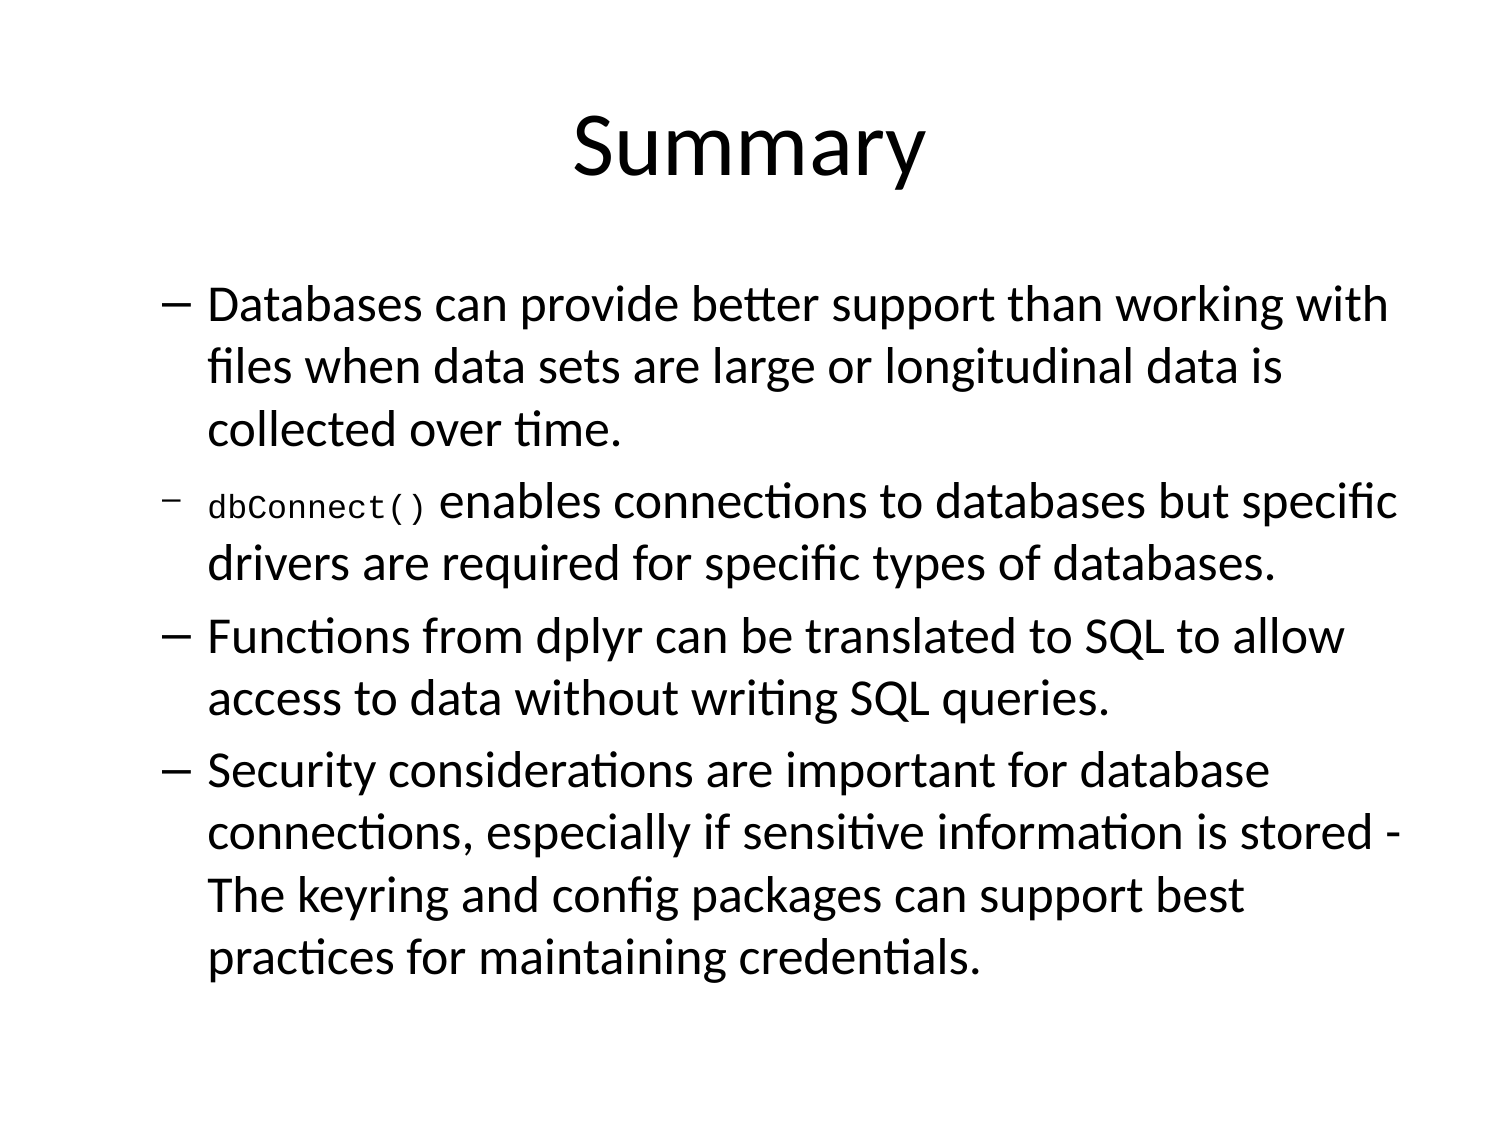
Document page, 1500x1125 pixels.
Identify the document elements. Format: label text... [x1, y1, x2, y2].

list Databases can provide better support than working with files when data sets are large or longitudinal data is collected over time. dbConnect() enables connections to databases but specific drivers are required for specific types of databases. Functions from dplyr can be translated to SQL to allow access to data without writing SQL queries. Security considerations are important for database connections, especially if sensitive information is stored - The keyring and config packages can support best practices for maintaining credentials. [75, 262, 1425, 1005]
title Summary [75, 45, 1425, 233]
